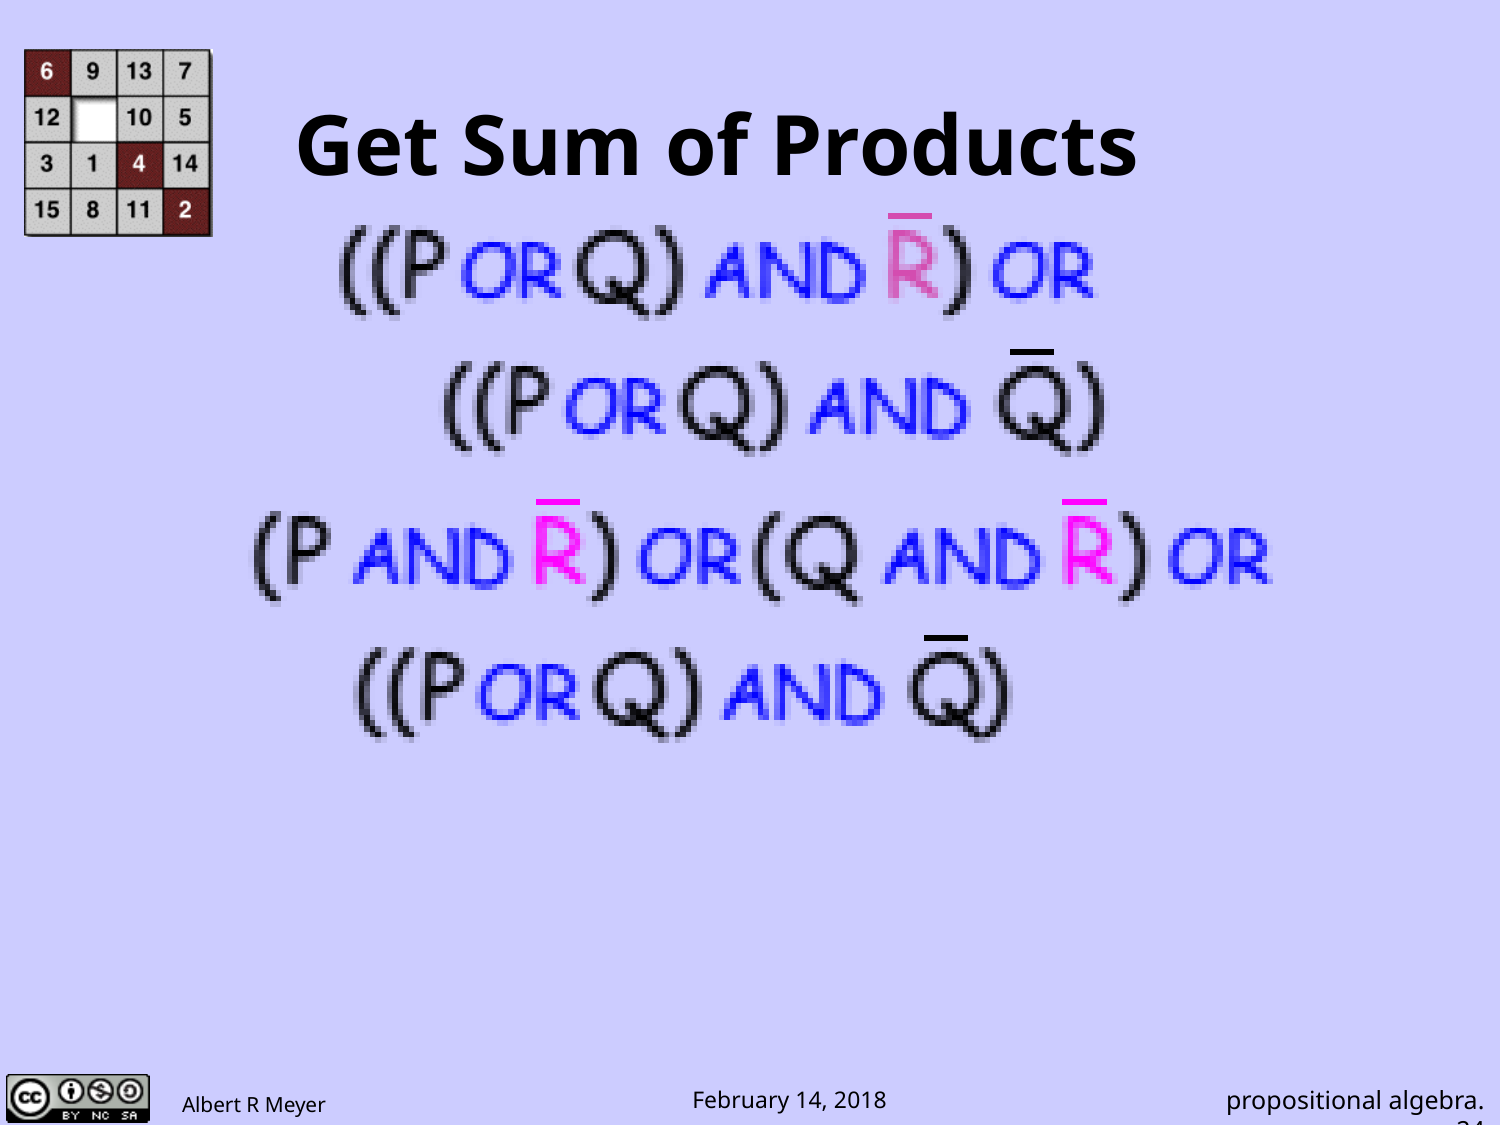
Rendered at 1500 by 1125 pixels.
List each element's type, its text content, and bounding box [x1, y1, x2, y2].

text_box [243, 476, 1279, 755]
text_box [328, 191, 1117, 469]
picture [24, 49, 213, 237]
title Get Sum of Products [278, 59, 1394, 225]
picture [6, 1074, 150, 1123]
slide_number propositional algebra.24 [1187, 1076, 1500, 1123]
